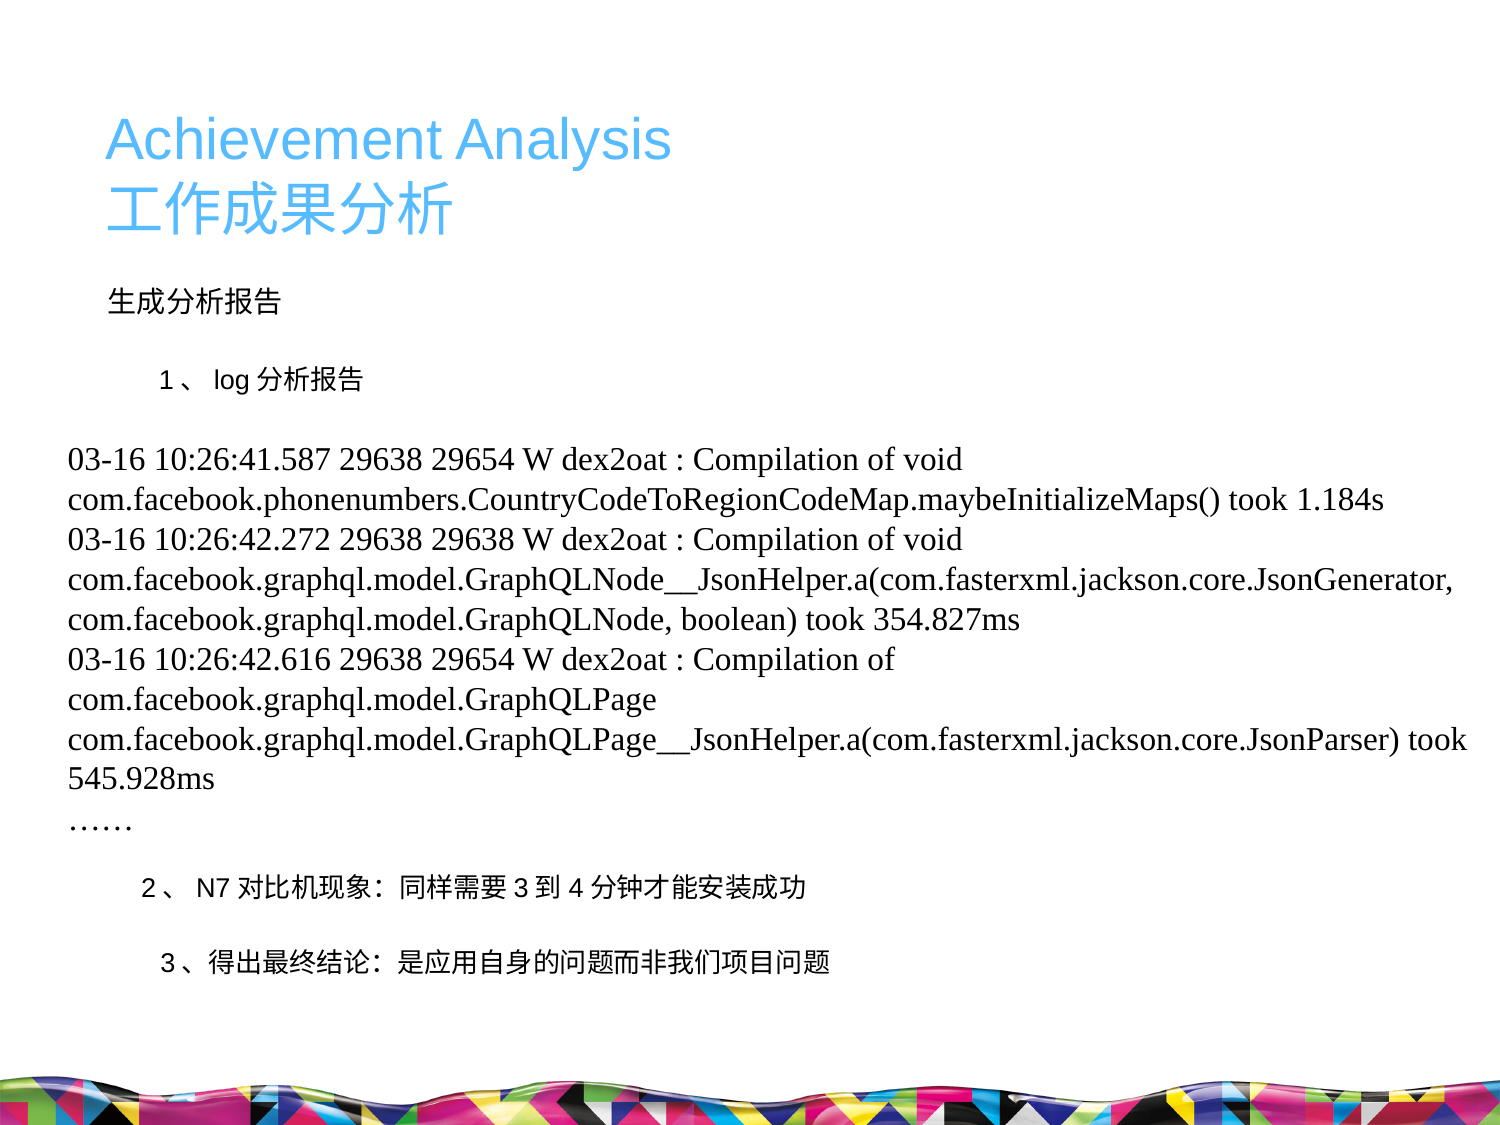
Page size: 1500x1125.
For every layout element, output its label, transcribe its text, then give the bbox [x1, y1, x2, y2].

text_box 生成分析报告 [100, 275, 291, 326]
text_box 2、N7对比机现象：同样需要3到4分钟才能安装成功 [133, 863, 814, 911]
text_box 03-16 10:26:41.587 29638 29654 W dex2oat : Compilation of void com.facebook.phonenumbers.CountryCodeToRegionCodeMap.maybeInitializeMaps() took 1.184s 03-16 10:26:42.272 29638 29638 W dex2oat : Compilation of void com.facebook.graphql.model.GraphQLNode__JsonHelper.a(com.fasterxml.jackson.core.JsonGenerator, com.facebook.graphql.model.GraphQLNode, boolean) took 354.827ms 03-16 10:26:42.616 29638 29654 W dex2oat : Compilation of com.facebook.graphql.model.GraphQLPage com.facebook.graphql.model.GraphQLPage__JsonHelper.a(com.fasterxml.jackson.core.JsonParser) took 545.928ms …… [60, 429, 1487, 844]
picture [0, 1064, 1500, 1125]
text_box Achievement Analysis 工作成果分析 [97, 92, 1047, 250]
text_box 1、log分析报告 [151, 354, 372, 403]
text_box 3、得出最终结论：是应用自身的问题而非我们项目问题 [152, 938, 838, 986]
